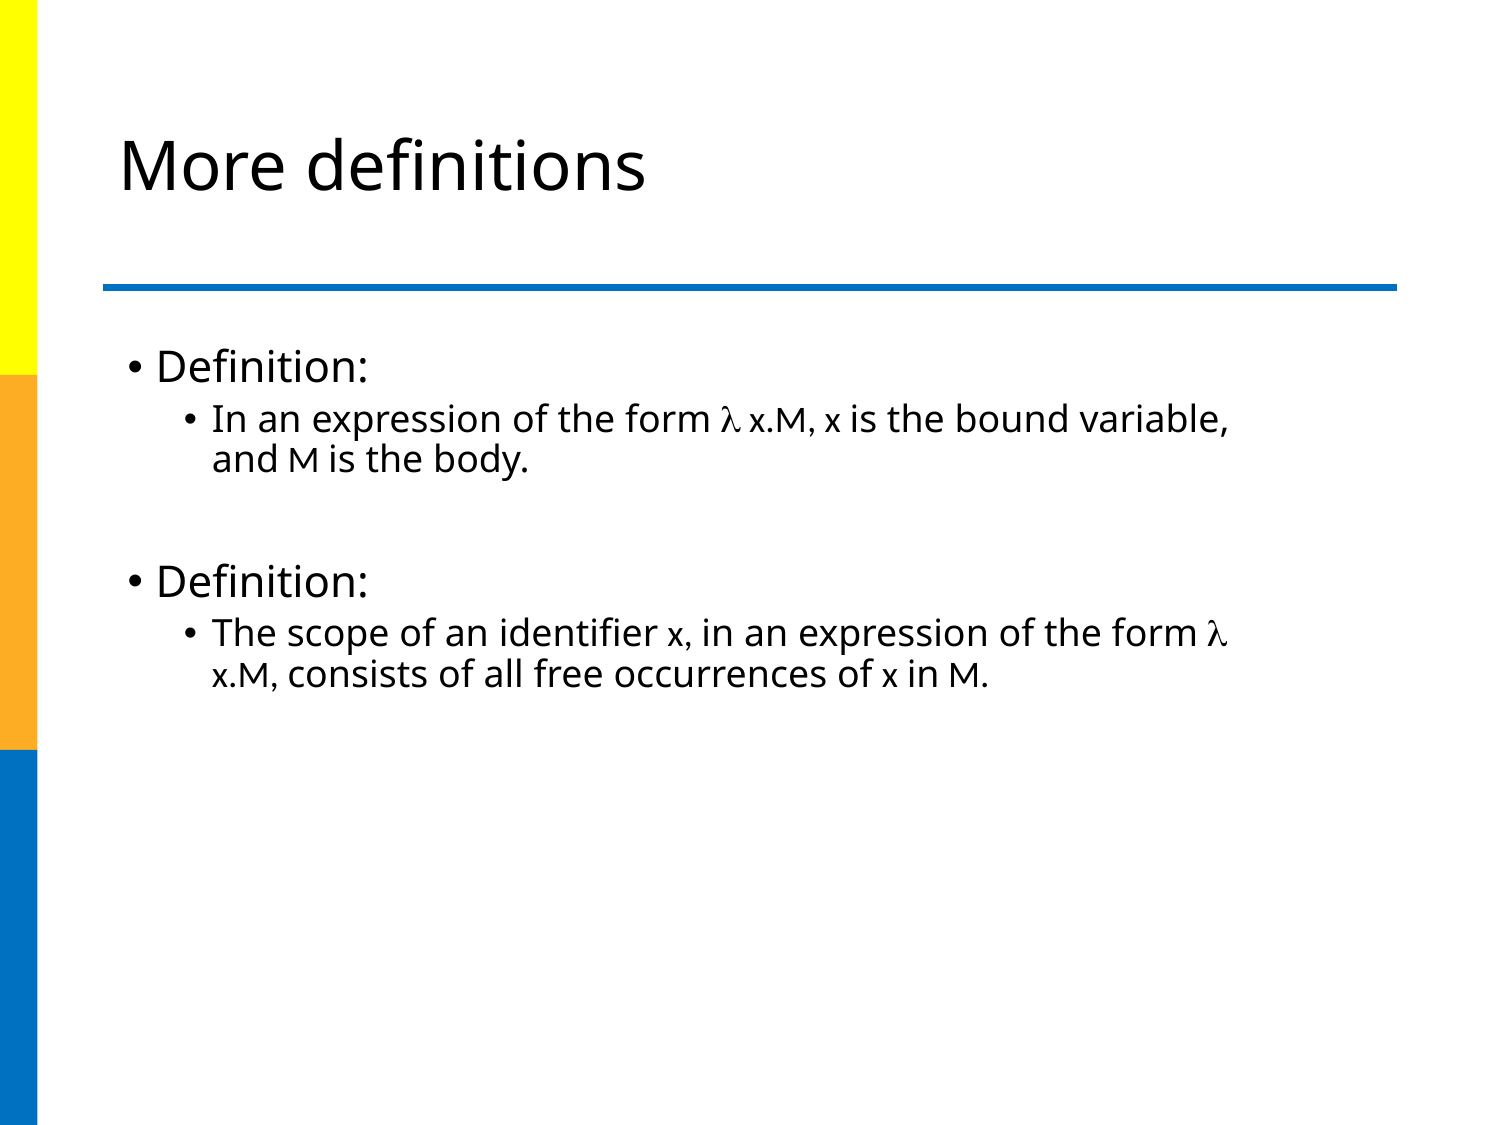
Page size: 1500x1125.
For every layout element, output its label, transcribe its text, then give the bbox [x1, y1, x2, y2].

list Definition: In an expression of the form  x.M, x is the bound variable, and M is the body. Definition: The scope of an identifier x, in an expression of the form  x.M, consists of all free occurrences of x in M. [112, 337, 1263, 1013]
title More definitions [103, 59, 1397, 278]
